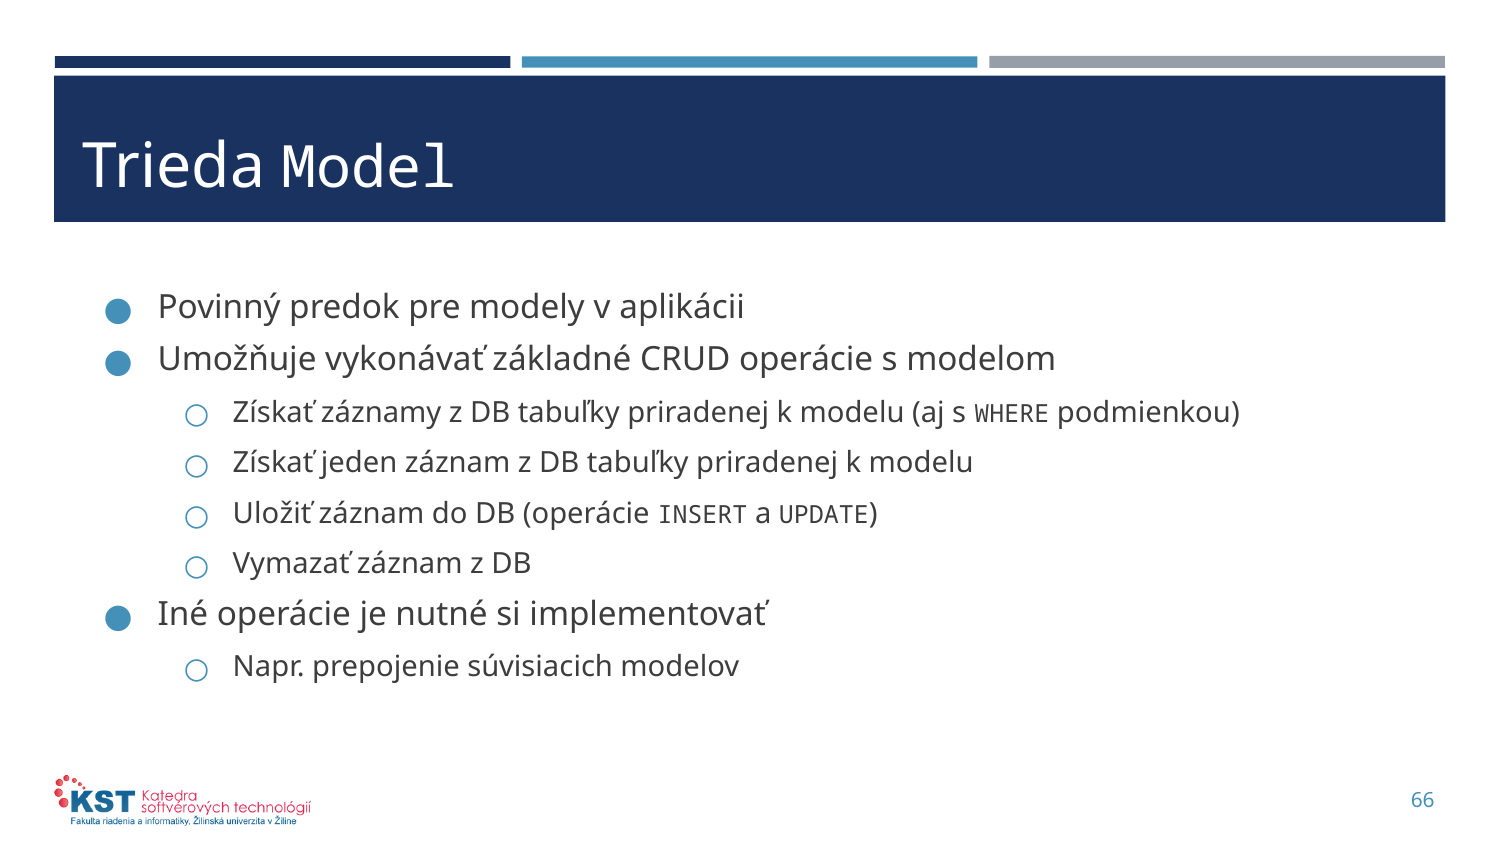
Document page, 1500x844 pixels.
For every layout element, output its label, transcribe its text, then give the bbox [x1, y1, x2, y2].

slide_number 66 [1394, 777, 1446, 823]
picture [54, 775, 311, 826]
title Trieda Model [71, 86, 1429, 212]
list Povinný predok pre modely v aplikácii Umožňuje vykonávať základné CRUD operácie s modelom Získať záznamy z DB tabuľky priradenej k modelu (aj s WHERE podmienkou) Získať jeden záznam z DB tabuľky priradenej k modelu Uložiť záznam do DB (operácie INSERT a UPDATE) Vymazať záznam z DB Iné operácie je nutné si implementovať Napr. prepojenie súvisiacich modelov [71, 268, 1429, 778]
